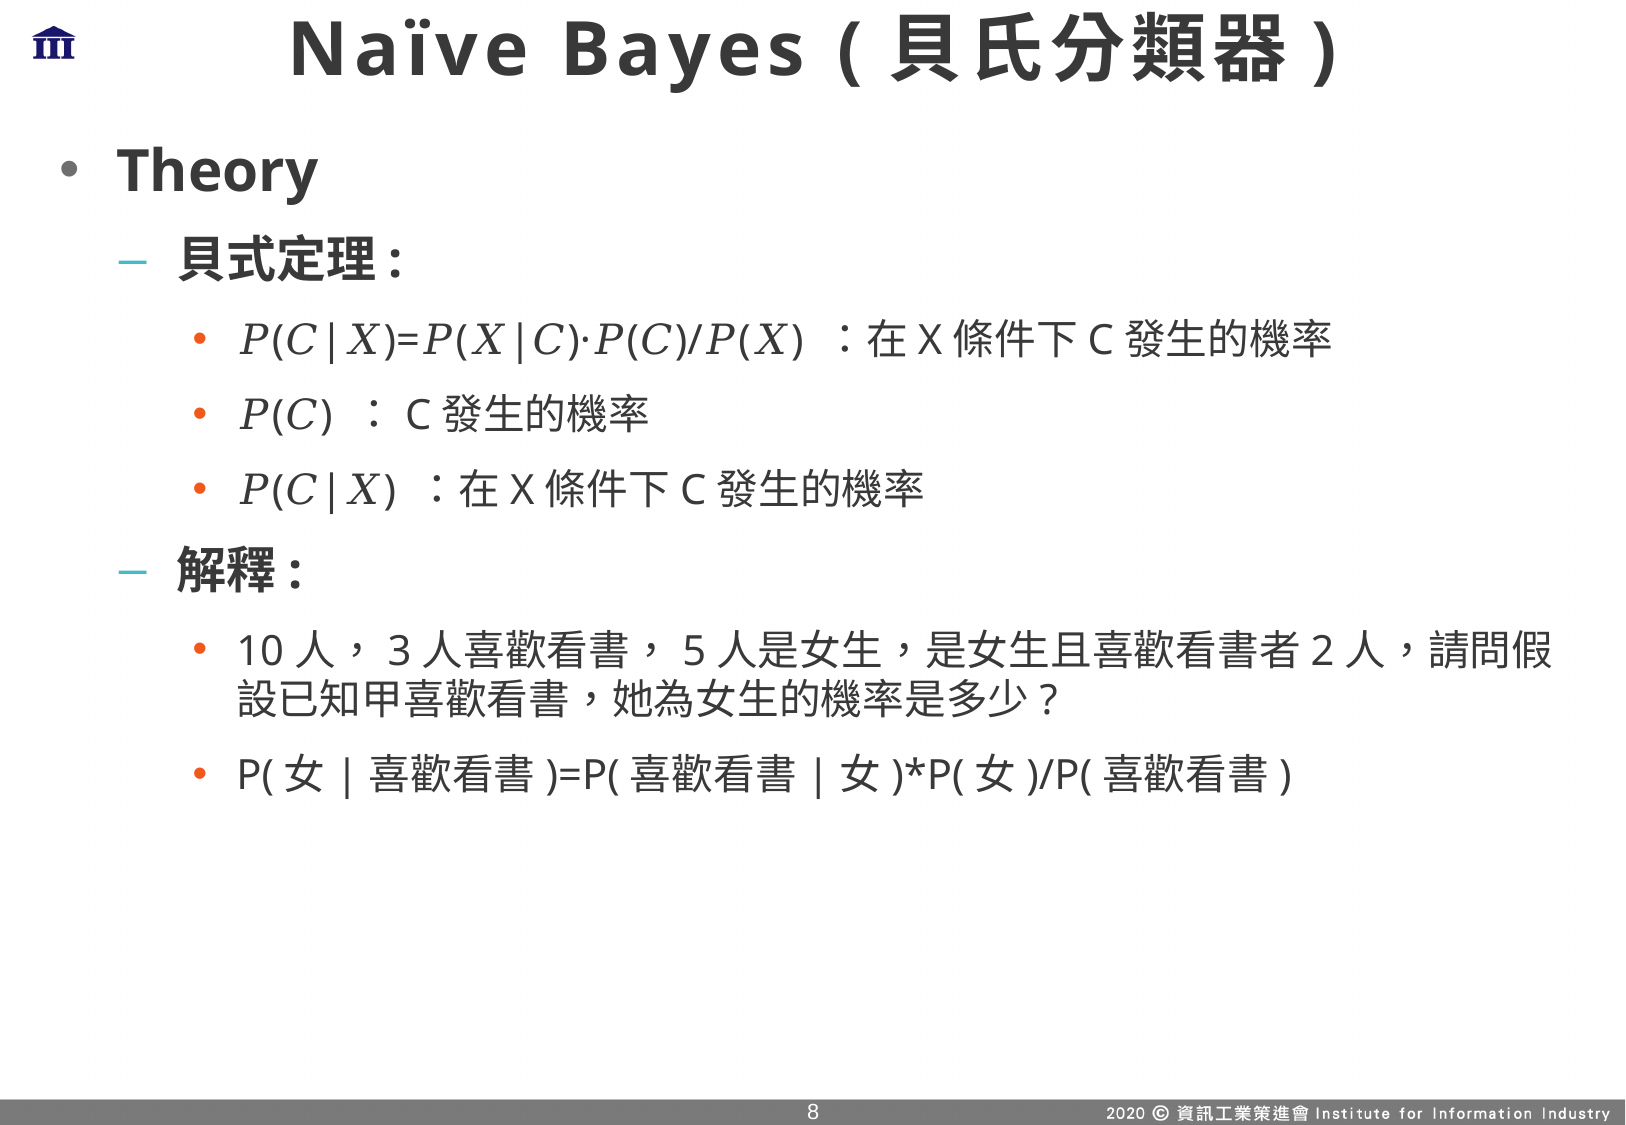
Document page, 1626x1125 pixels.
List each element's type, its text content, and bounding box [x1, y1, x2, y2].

picture [0, 0, 1626, 1125]
slide_number 7 [778, 1089, 848, 1125]
title Naïve Bayes (貝氏分類器) [103, 0, 1522, 90]
